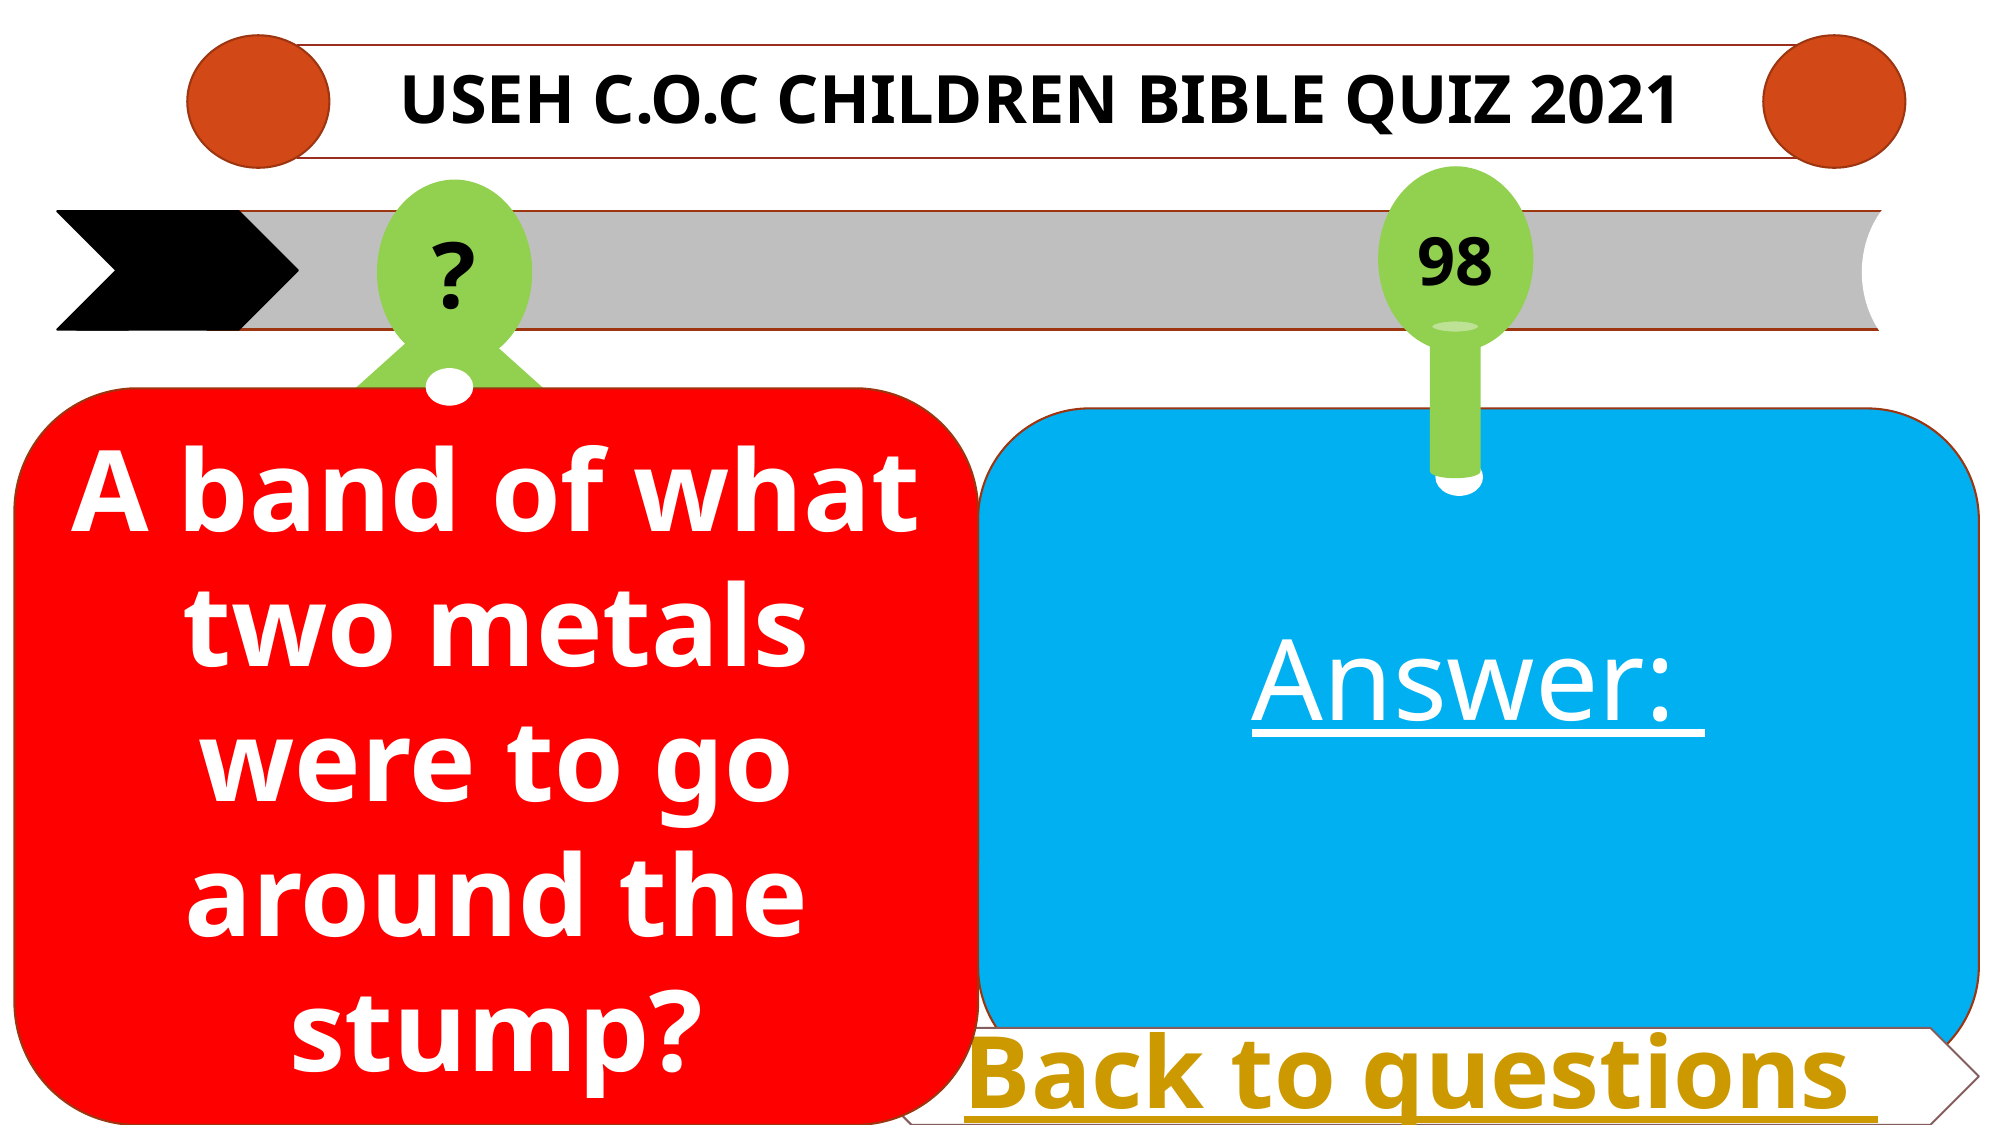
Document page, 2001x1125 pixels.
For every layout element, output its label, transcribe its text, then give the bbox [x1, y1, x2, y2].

text_box A band of what two metals were to go around the stump? [13, 387, 980, 1125]
text_box [1429, 319, 1481, 479]
text_box ? [375, 178, 534, 367]
text_box [1508, 210, 1879, 331]
text_box [1860, 178, 2000, 367]
text_box [424, 367, 475, 407]
text_box [1762, 34, 1907, 169]
text_box [457, 349, 544, 387]
title USEH C.O.C CHILDREN Bible QUIZ 2021 [298, 44, 1795, 159]
text_box 98 [1377, 165, 1535, 348]
text_box [1434, 467, 1485, 497]
text_box [515, 210, 1404, 331]
text_box Answer: [979, 407, 1980, 1044]
text_box [56, 210, 133, 331]
text_box [240, 210, 395, 331]
text_box Back to questions [902, 1026, 1980, 1125]
text_box [186, 34, 331, 169]
text_box [75, 210, 299, 331]
text_box [355, 344, 451, 387]
